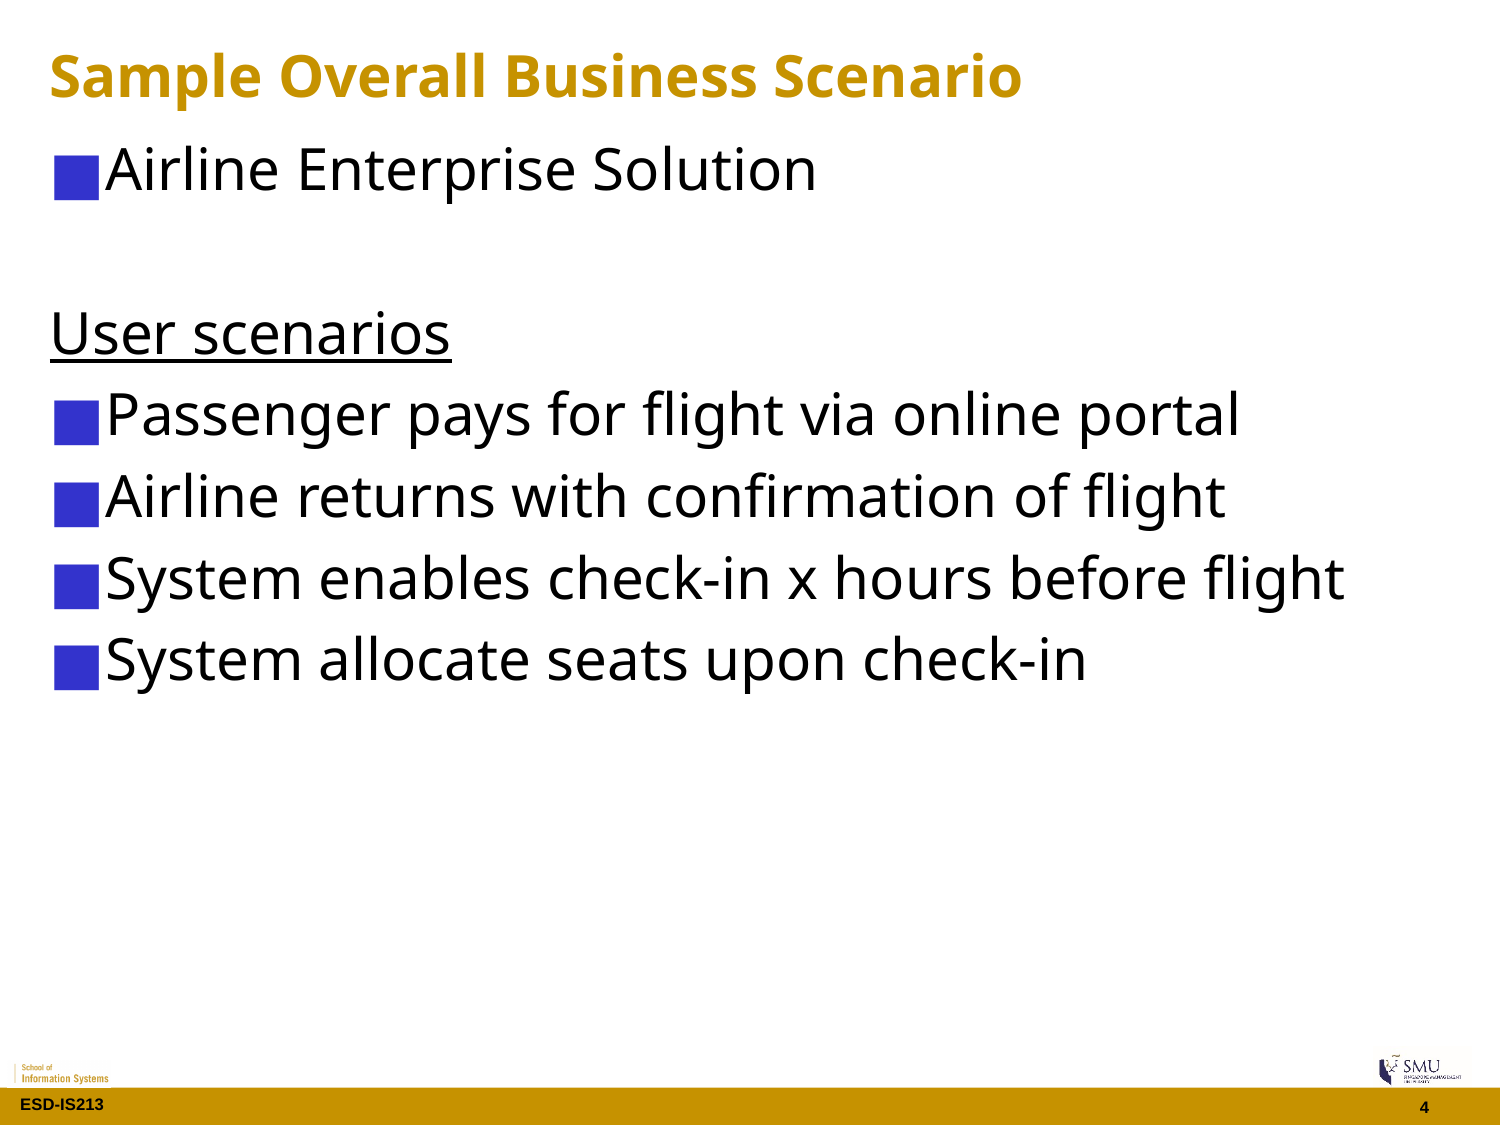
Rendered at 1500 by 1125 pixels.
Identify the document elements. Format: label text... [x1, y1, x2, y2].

picture [1373, 1046, 1472, 1087]
slide_number 4 [1386, 1089, 1445, 1125]
title Sample Overall Business Scenario [34, 31, 1466, 117]
picture [7, 1060, 111, 1088]
list Airline Enterprise Solution User scenarios Passenger pays for flight via online portal Airline returns with confirmation of flight System enables check-in x hours before flight System allocate seats upon check-in [34, 125, 1463, 1044]
